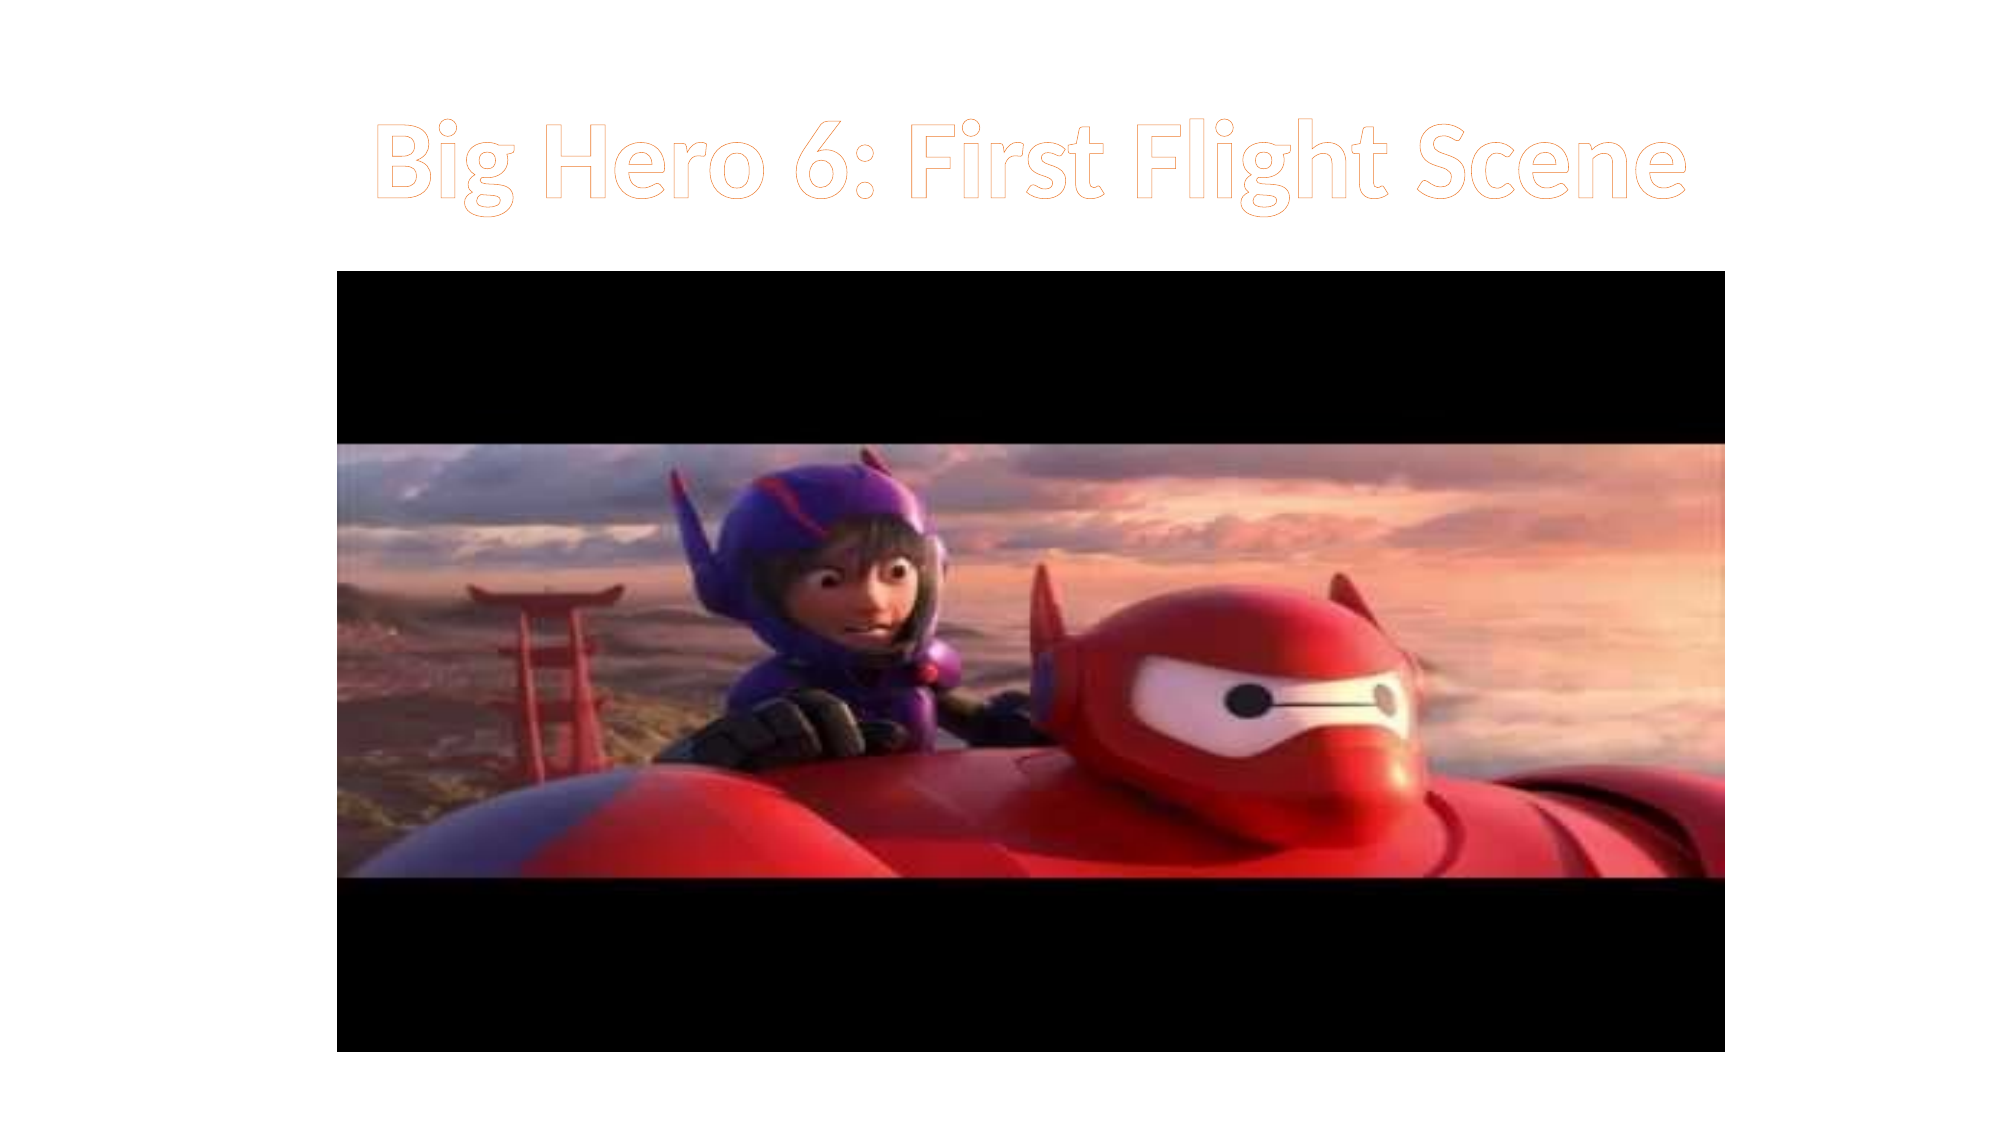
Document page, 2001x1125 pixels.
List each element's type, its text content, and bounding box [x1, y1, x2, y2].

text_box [336, 270, 1726, 1053]
text_box Big Hero 6: First Flight Scene [356, 78, 1706, 228]
